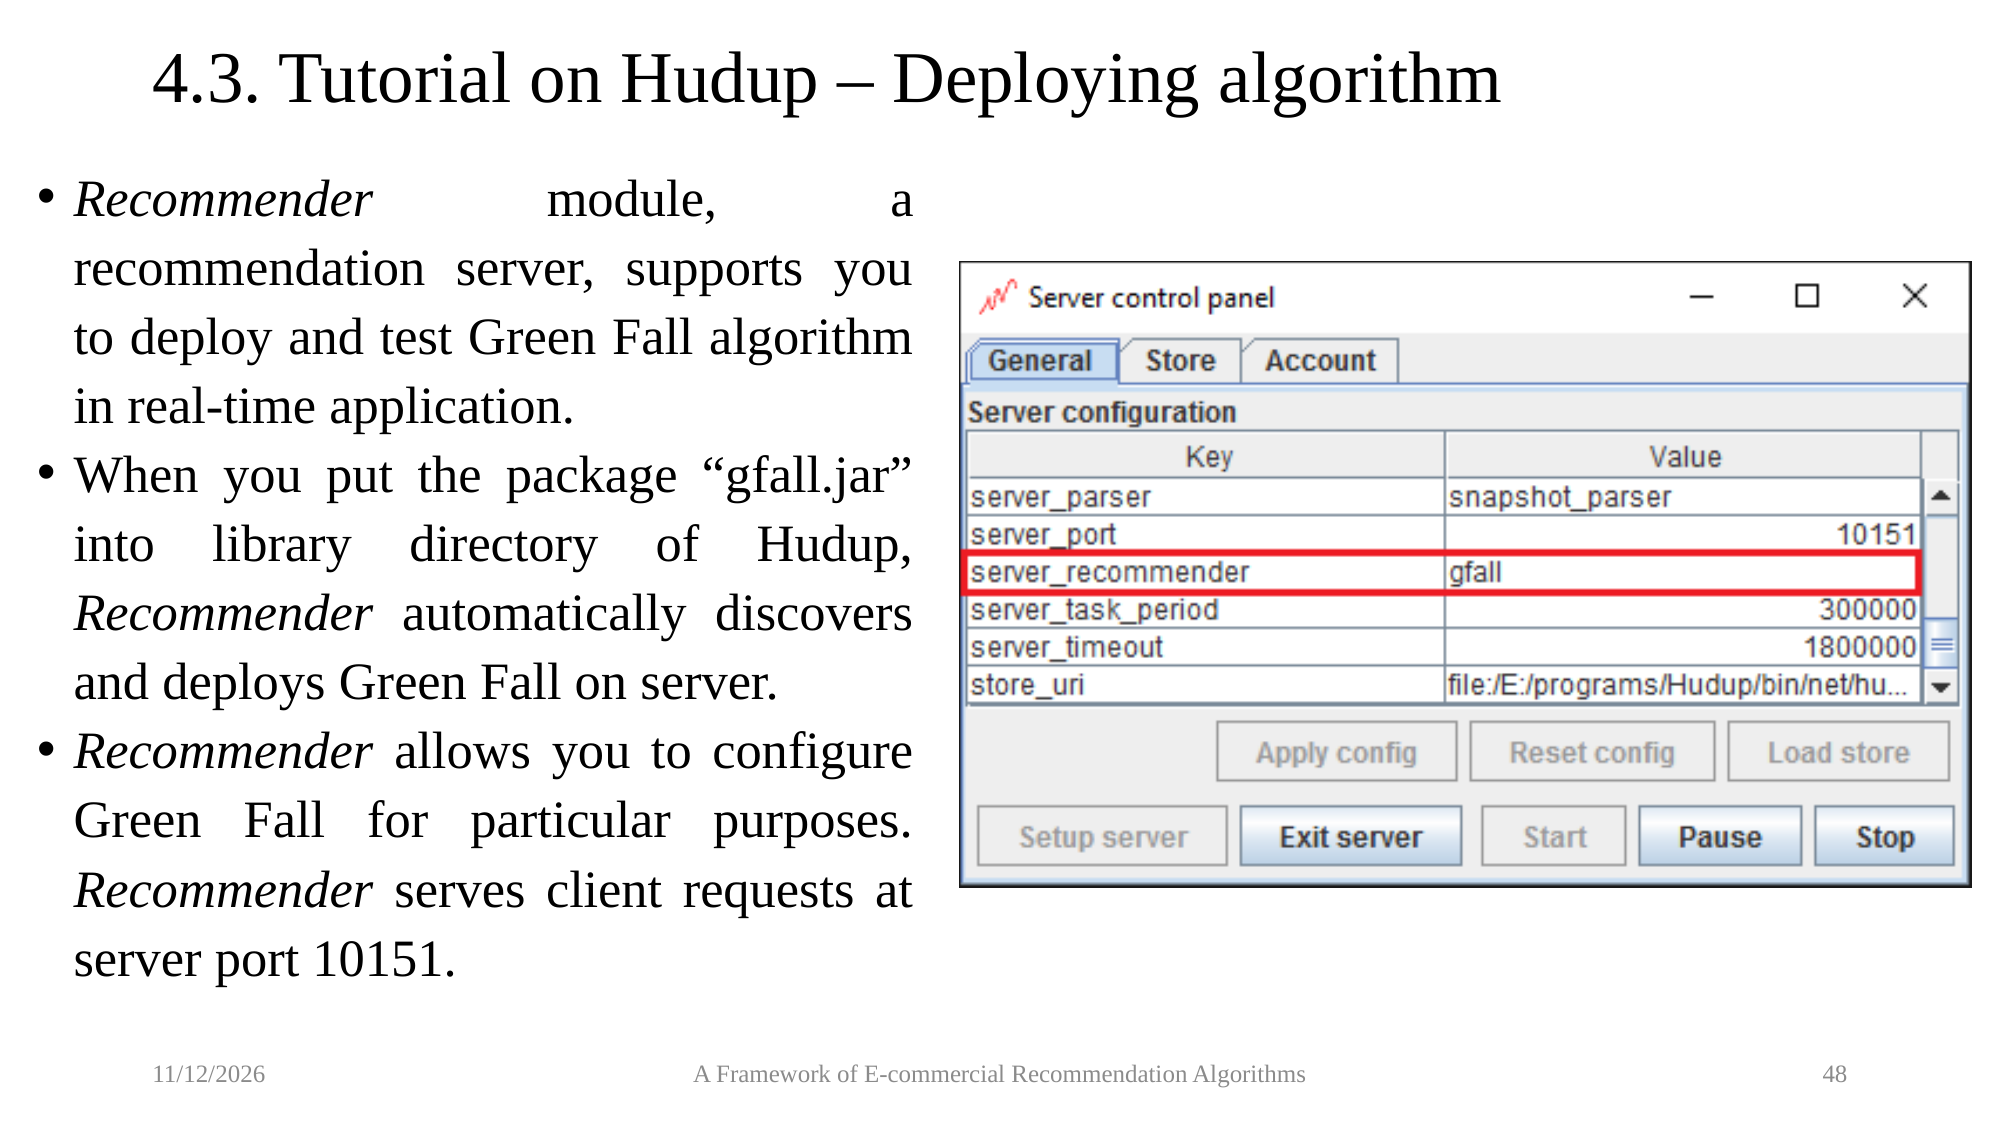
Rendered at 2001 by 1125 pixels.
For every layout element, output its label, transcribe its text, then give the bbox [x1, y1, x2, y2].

footer A Framework of E-commercial Recommendation Algorithms [662, 1042, 1338, 1103]
list Recommender module, a recommendation server, supports you to deploy and test Green Fall algorithm in real-time application. When you put the package “gfall.jar” into library directory of Hudup, Recommender automatically discovers and deploys Green Fall on server. Recommender allows you to configure Green Fall for particular purposes. Recommender serves client requests at server port 10151. [22, 149, 929, 1000]
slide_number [137, 1042, 588, 1103]
title 4.3. Tutorial on Hudup – Deploying algorithm [137, 19, 1863, 128]
slide_number 48 [1412, 1042, 1863, 1103]
picture [959, 261, 1972, 888]
